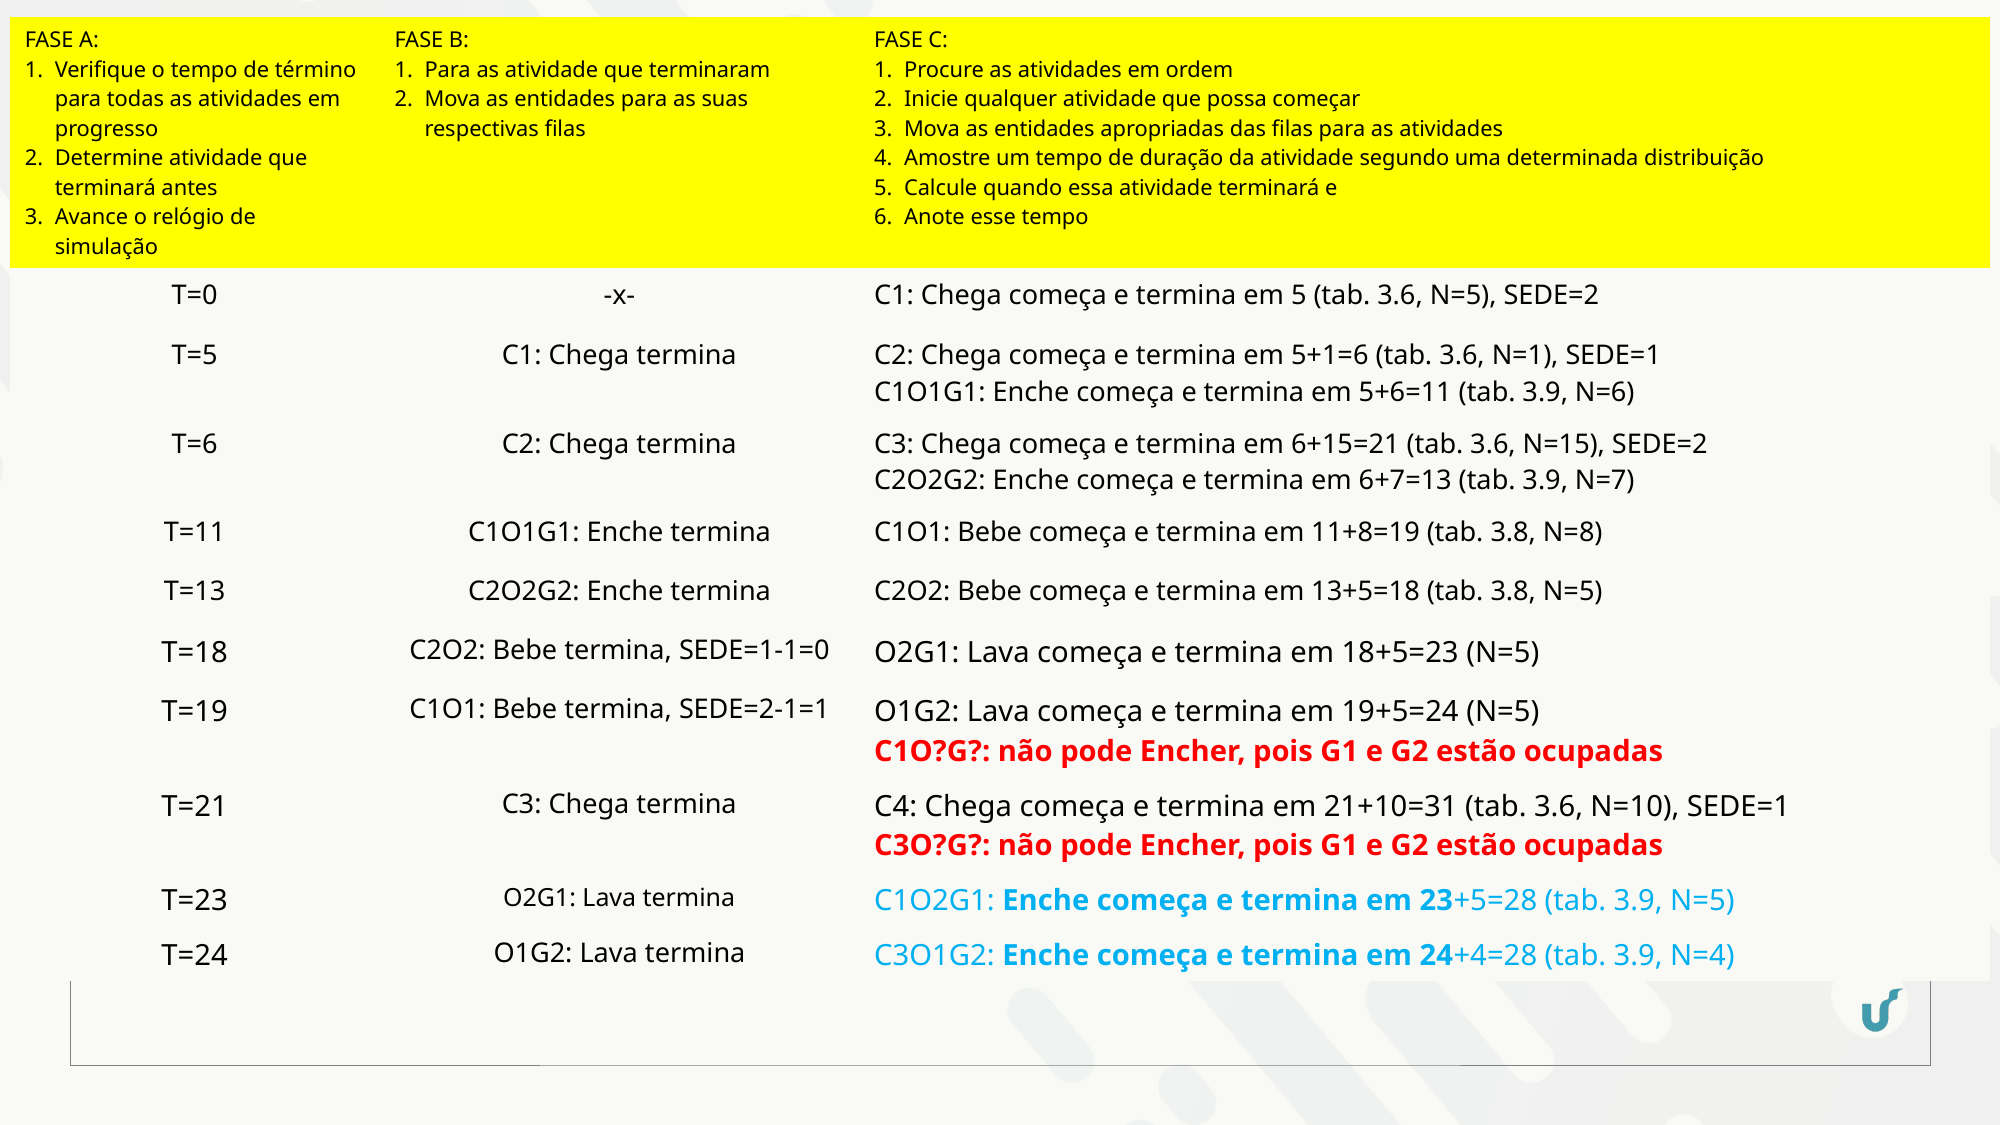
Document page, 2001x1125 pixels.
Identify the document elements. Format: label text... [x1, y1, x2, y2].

table_cell C1: Chega começa e termina em 5 (tab. 3.6, N=5), SEDE=2 [859, 268, 1990, 328]
table_cell O2G1: Lava começa e termina em 18+5=23 (N=5) [859, 624, 1990, 683]
table_cell C1O1: Bebe termina, SEDE=2-1=1 [380, 683, 859, 777]
table_cell C4: Chega começa e termina em 21+10=31 (tab. 3.6, N=10), SEDE=1 C3O?G?: não pode Encher, pois G1 e G2 estão ocupadas [859, 777, 1990, 872]
table_cell T=19 [10, 683, 380, 777]
table_cell T=0 [10, 268, 380, 328]
table_cell C2O2: Bebe termina, SEDE=1-1=0 [380, 624, 859, 683]
table_cell O2G1: Lava termina [380, 872, 859, 927]
table_cell C2O2G2: Enche termina [380, 565, 859, 624]
table_cell T=6 [10, 417, 380, 506]
table_cell C3O1G2: Enche começa e termina em 24+4=28 (tab. 3.9, N=4) [859, 927, 1990, 981]
table_cell C3: Chega começa e termina em 6+15=21 (tab. 3.6, N=15), SEDE=2 C2O2G2: Enche começa e termina em 6+7=13 (tab. 3.9, N=7) [859, 417, 1990, 506]
table_cell C2: Chega começa e termina em 5+1=6 (tab. 3.6, N=1), SEDE=1 C1O1G1: Enche começa e termina em 5+6=11 (tab. 3.9, N=6) [859, 328, 1990, 417]
table_cell T=24 [10, 927, 380, 981]
table_cell C3: Chega termina [380, 777, 859, 872]
table_cell O1G2: Lava começa e termina em 19+5=24 (N=5) C1O?G?: não pode Encher, pois G1 e G2 estão ocupadas [859, 683, 1990, 777]
table_cell T=21 [10, 777, 380, 872]
table_cell O1G2: Lava termina [380, 927, 859, 981]
picture [0, 0, 2000, 1125]
table_cell T=11 [10, 506, 380, 565]
table_cell C1: Chega termina [380, 328, 859, 417]
table_cell T=18 [10, 624, 380, 683]
table_cell T=23 [10, 872, 380, 927]
table_header FASE A: Verifique o tempo de término para todas as atividades em progresso Determine atividade que terminará antes Avance o relógio de simulação [10, 17, 380, 268]
table_cell C2: Chega termina [380, 417, 859, 506]
table_cell C1O1: Bebe começa e termina em 11+8=19 (tab. 3.8, N=8) [859, 506, 1990, 565]
table_cell -x- [380, 268, 859, 328]
table_header FASE B: Para as atividade que terminaram Mova as entidades para as suas respectivas filas [380, 17, 859, 268]
table_cell C1O2G1: Enche começa e termina em 23+5=28 (tab. 3.9, N=5) [859, 872, 1990, 927]
table_header FASE C: Procure as atividades em ordem Inicie qualquer atividade que possa começar Mova as entidades apropriadas das filas para as atividades Amostre um tempo de duração da atividade segundo uma determinada distribuição Calcule quando essa atividade terminará e Anote esse tempo [859, 17, 1990, 268]
table_cell T=13 [10, 565, 380, 624]
table_cell C1O1G1: Enche termina [380, 506, 859, 565]
table_cell T=5 [10, 328, 380, 417]
table_cell C2O2: Bebe começa e termina em 13+5=18 (tab. 3.8, N=5) [859, 565, 1990, 624]
